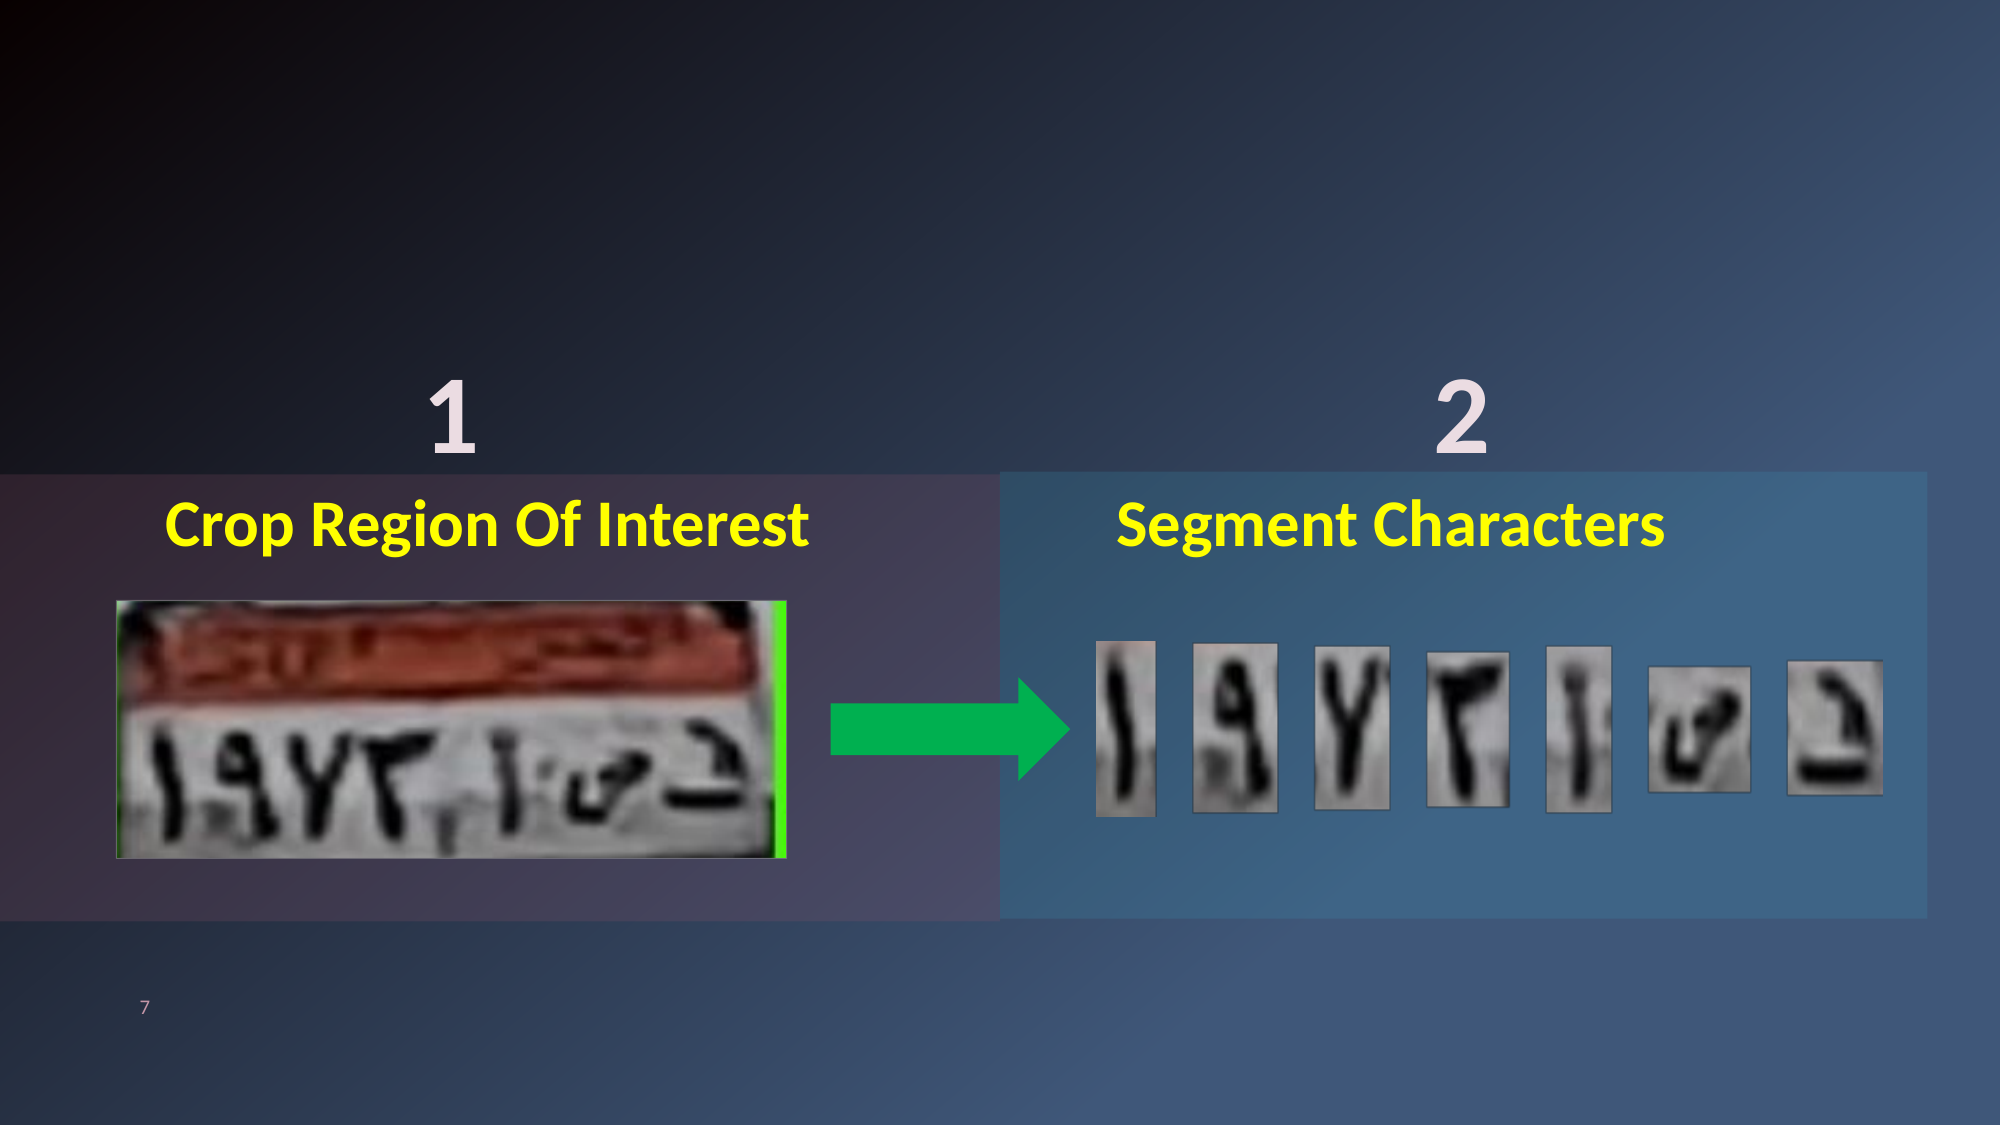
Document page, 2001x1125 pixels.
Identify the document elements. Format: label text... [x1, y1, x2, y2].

list Crop Region Of Interest [159, 505, 951, 561]
picture [116, 600, 787, 858]
text_box 2 [1418, 333, 1506, 484]
list Segment Characters [1110, 505, 1901, 561]
text_box 1 [407, 333, 496, 484]
picture [1096, 641, 1883, 818]
slide_number 7 [105, 993, 170, 1033]
text_box [829, 674, 1072, 784]
